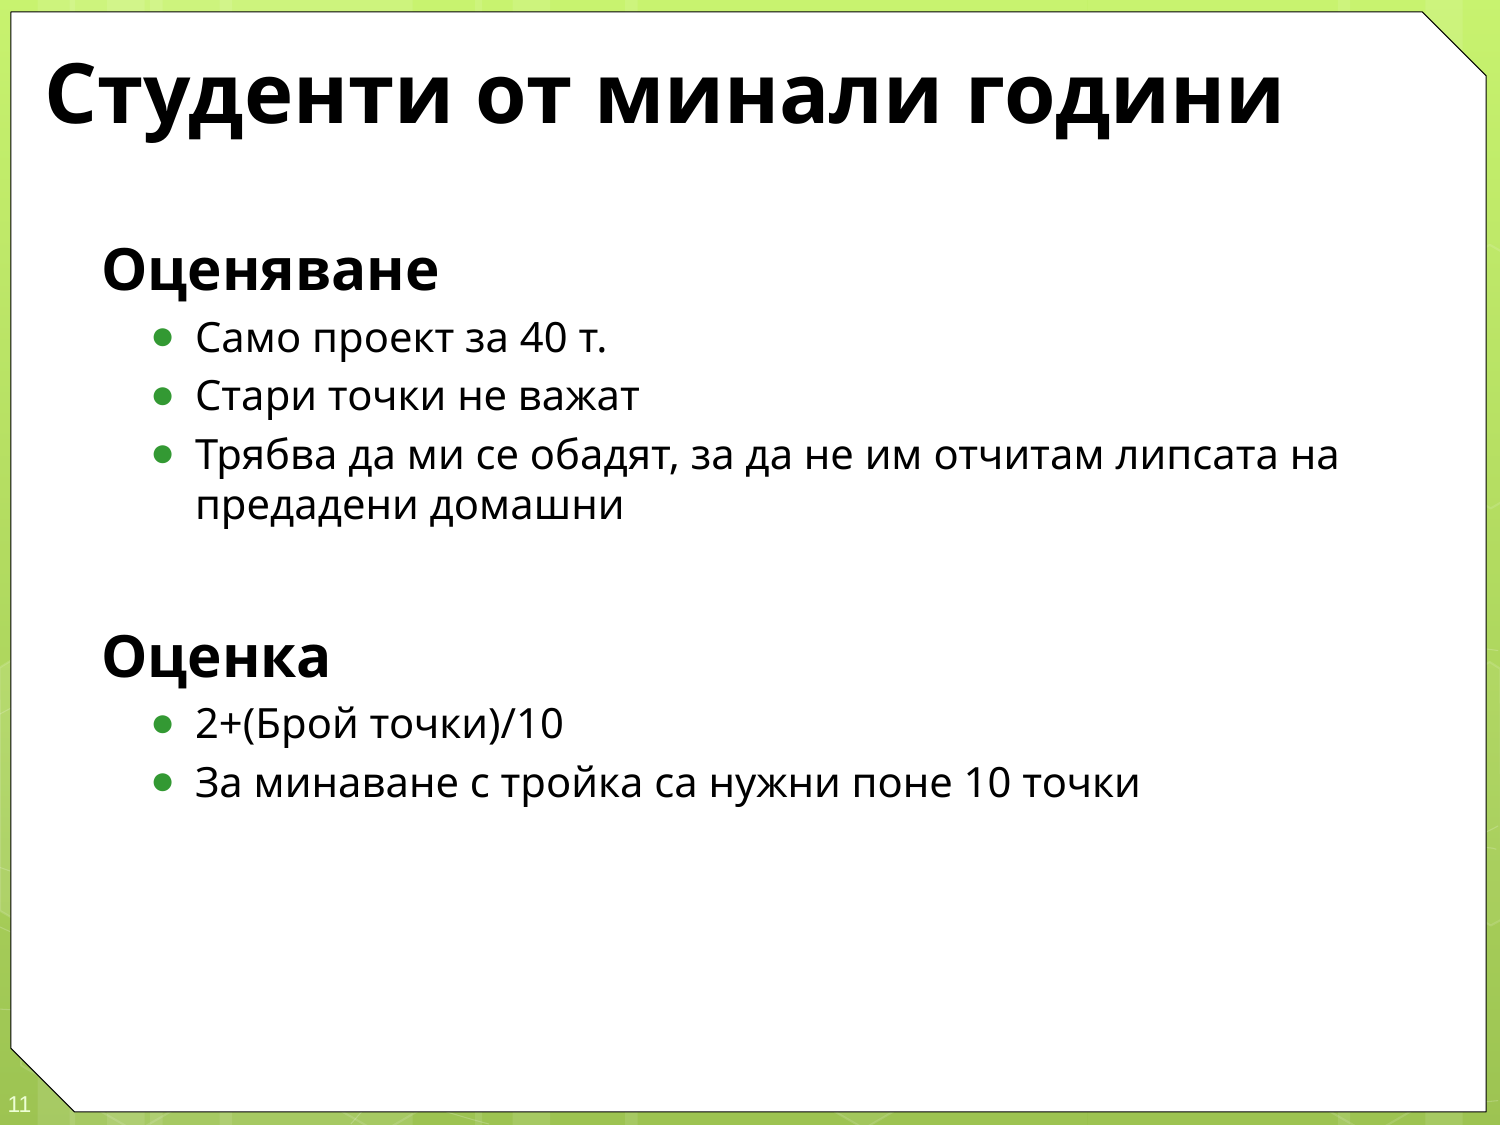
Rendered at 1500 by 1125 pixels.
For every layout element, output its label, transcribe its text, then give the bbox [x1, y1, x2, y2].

list Оценяване Само проект за 40 т. Стари точки не важат Трябва да ми се обадят, за да не им отчитам липсата на предадени домашни Оценка 2+(Брой точки)/10 За минаване с тройка са нужни поне 10 точки [75, 224, 1488, 1113]
title Студенти от минали години [29, 37, 1450, 144]
